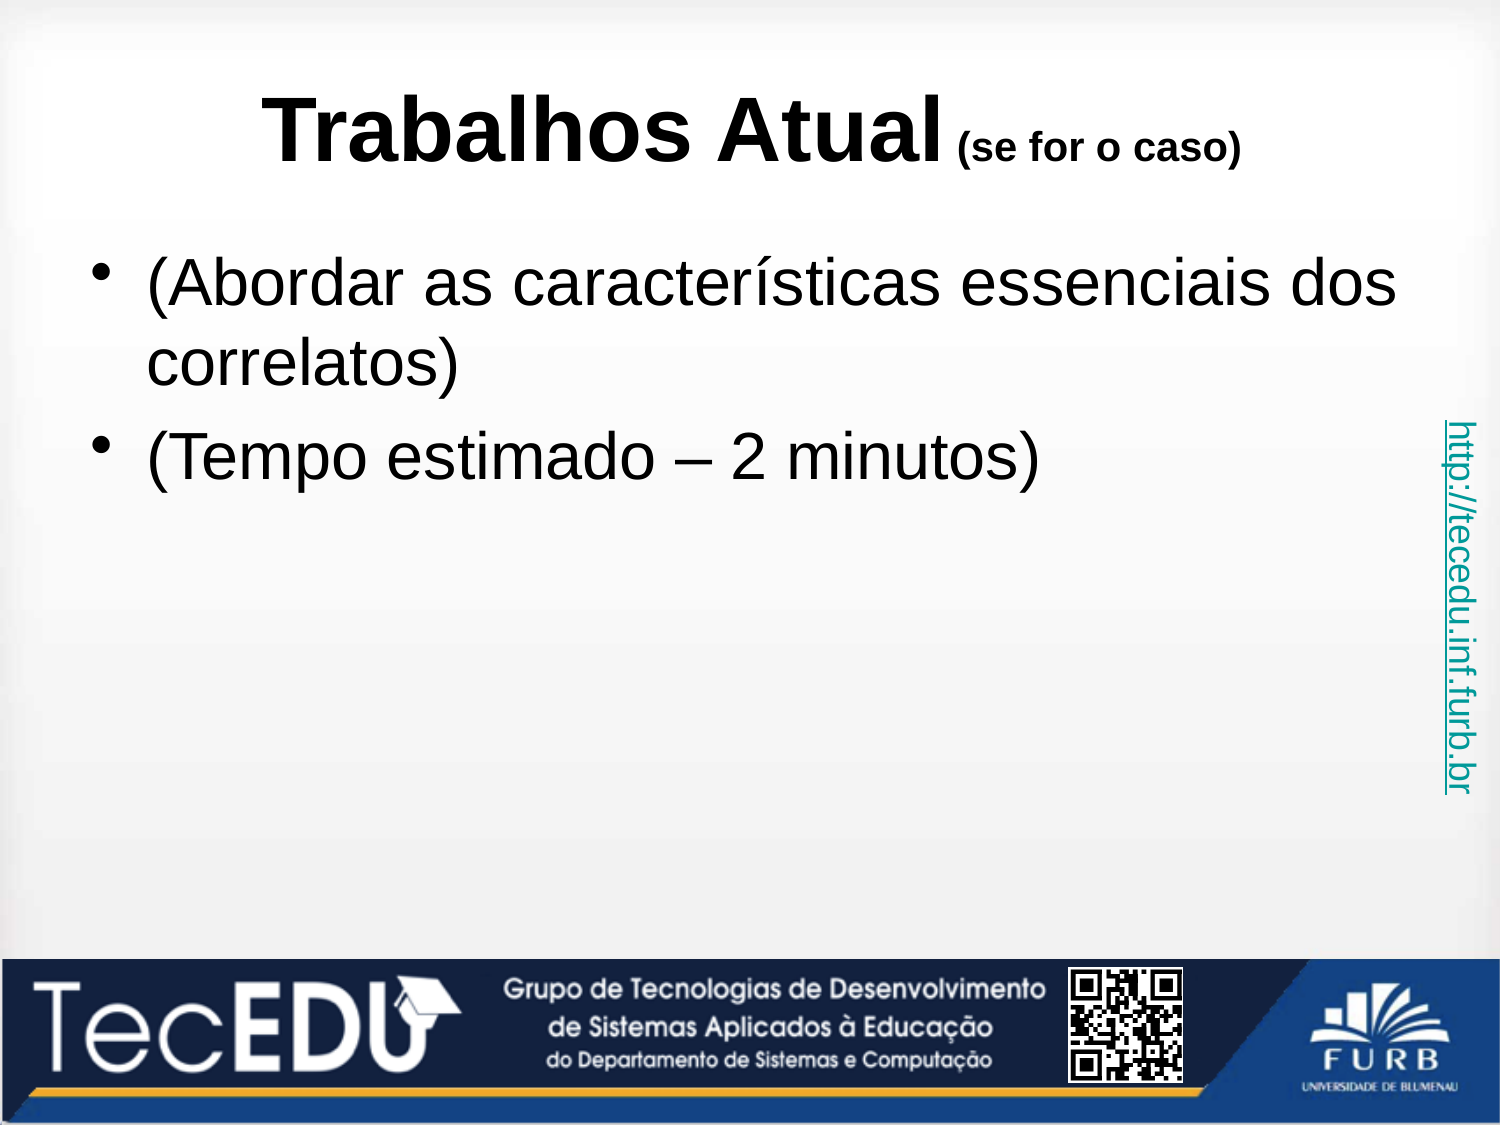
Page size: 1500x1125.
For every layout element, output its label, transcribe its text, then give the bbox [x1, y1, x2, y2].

list (Abordar as características essenciais dos correlatos) (Tempo estimado – 2 minutos) [74, 231, 1426, 1000]
title Trabalhos Atual (se for o caso) [76, 30, 1427, 219]
picture [0, 0, 1500, 1125]
